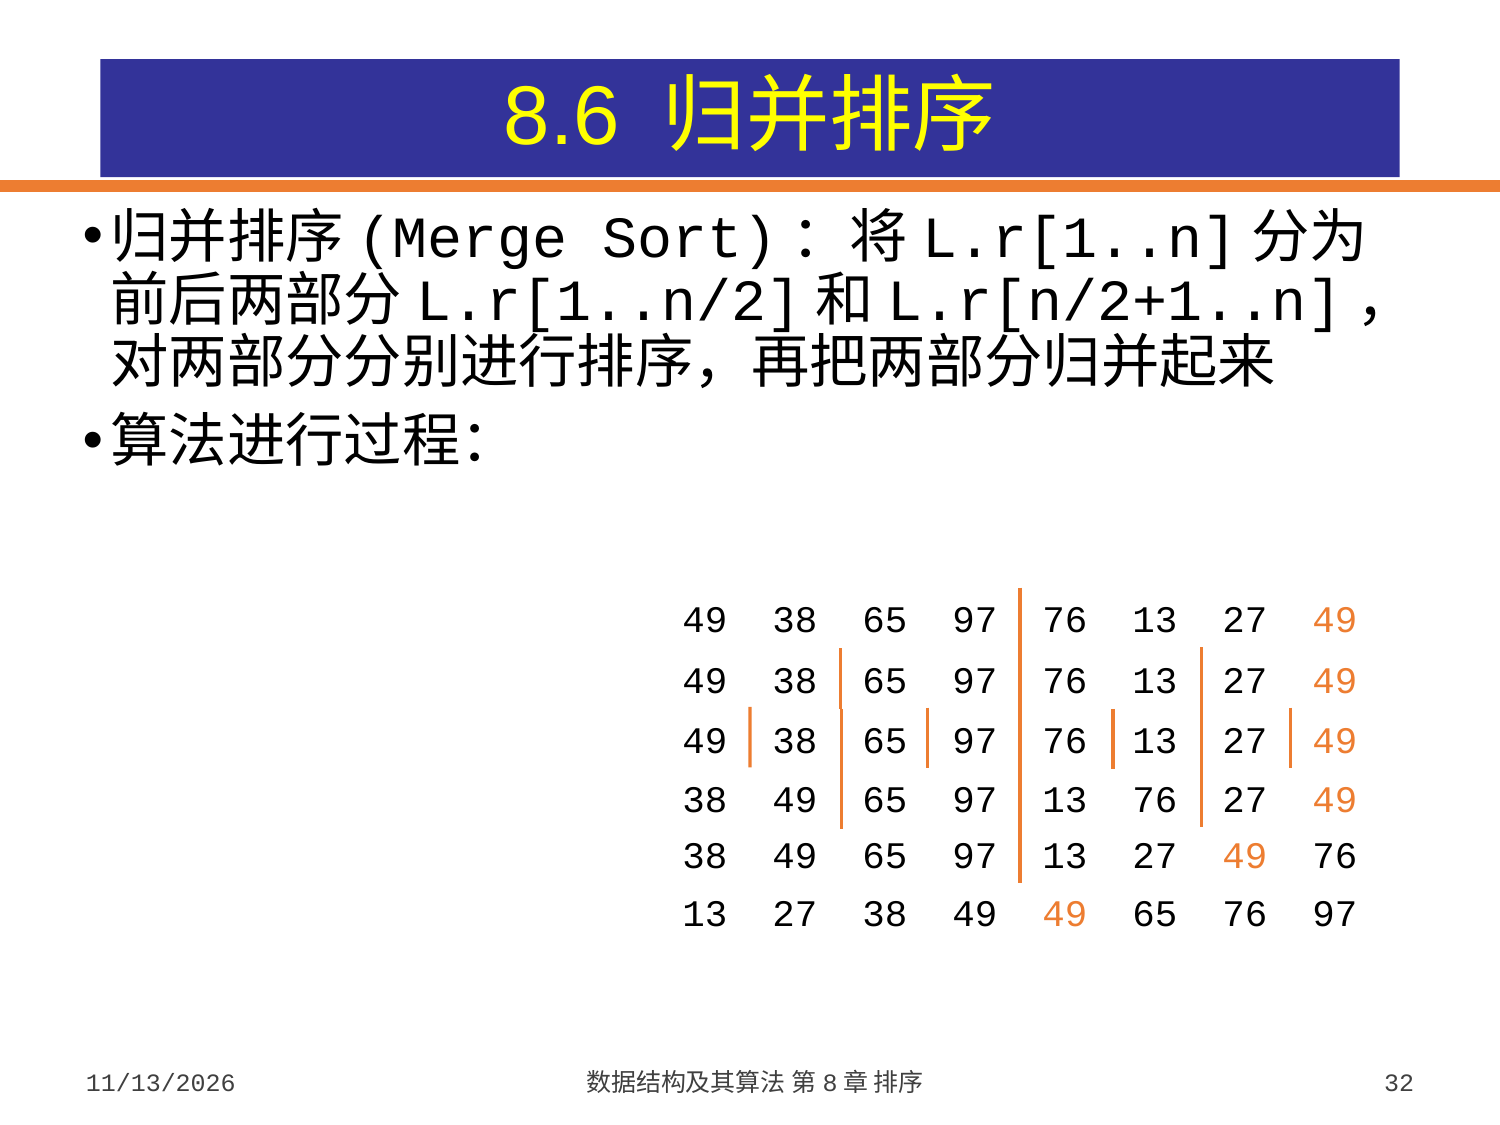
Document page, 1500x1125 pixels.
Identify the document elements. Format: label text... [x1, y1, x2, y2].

text_box 13 27 38 49 49 65 76 97 [667, 881, 1373, 942]
slide_number 32 [1251, 1045, 1430, 1105]
text_box 49 38 65 97 76 13 27 49 [1292, 708, 1373, 767]
text_box 49 38 65 97 76 13 27 49 [667, 648, 839, 708]
text_box 38 49 65 97 13 76 27 49 [1022, 767, 1200, 823]
text_box 49 38 65 97 76 13 27 49 [1022, 587, 1373, 648]
text_box 49 38 65 97 76 13 27 49 [843, 708, 926, 767]
text_box 38 49 65 97 13 76 27 49 [667, 767, 841, 823]
text_box 38 49 65 97 13 27 49 76 [667, 823, 1018, 881]
text_box 38 49 65 97 13 76 27 49 [1203, 767, 1373, 823]
list 归并排序(Merge Sort)：将L.r[1..n]分为前后两部分L.r[1..n/2]和L.r[n/2+1..n]，对两部分分别进行排序，再把两部分归并起来 算法进行过程： [70, 194, 1430, 1022]
text_box 38 49 65 97 13 76 27 49 [842, 767, 1018, 823]
footer 数据结构及其算法 第8章 排序 [275, 1045, 1235, 1105]
text_box 49 38 65 97 76 13 27 49 [929, 708, 1018, 767]
text_box 49 38 65 97 76 13 27 49 [752, 708, 840, 767]
text_box 49 38 65 97 76 13 27 49 [842, 648, 1018, 708]
text_box 49 38 65 97 76 13 27 49 [1115, 708, 1200, 767]
text_box 49 38 65 97 76 13 27 49 [667, 708, 748, 767]
text_box 49 38 65 97 76 13 27 49 [1022, 708, 1112, 767]
title 8.6 归并排序 [100, 59, 1400, 178]
text_box 49 38 65 97 76 13 27 49 [1022, 648, 1200, 708]
text_box 49 38 65 97 76 13 27 49 [1203, 708, 1289, 767]
text_box 38 49 65 97 13 27 49 76 [1022, 823, 1373, 881]
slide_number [70, 1045, 266, 1105]
text_box 49 38 65 97 76 13 27 49 [1203, 648, 1373, 708]
text_box 49 38 65 97 76 13 27 49 [667, 587, 1019, 648]
